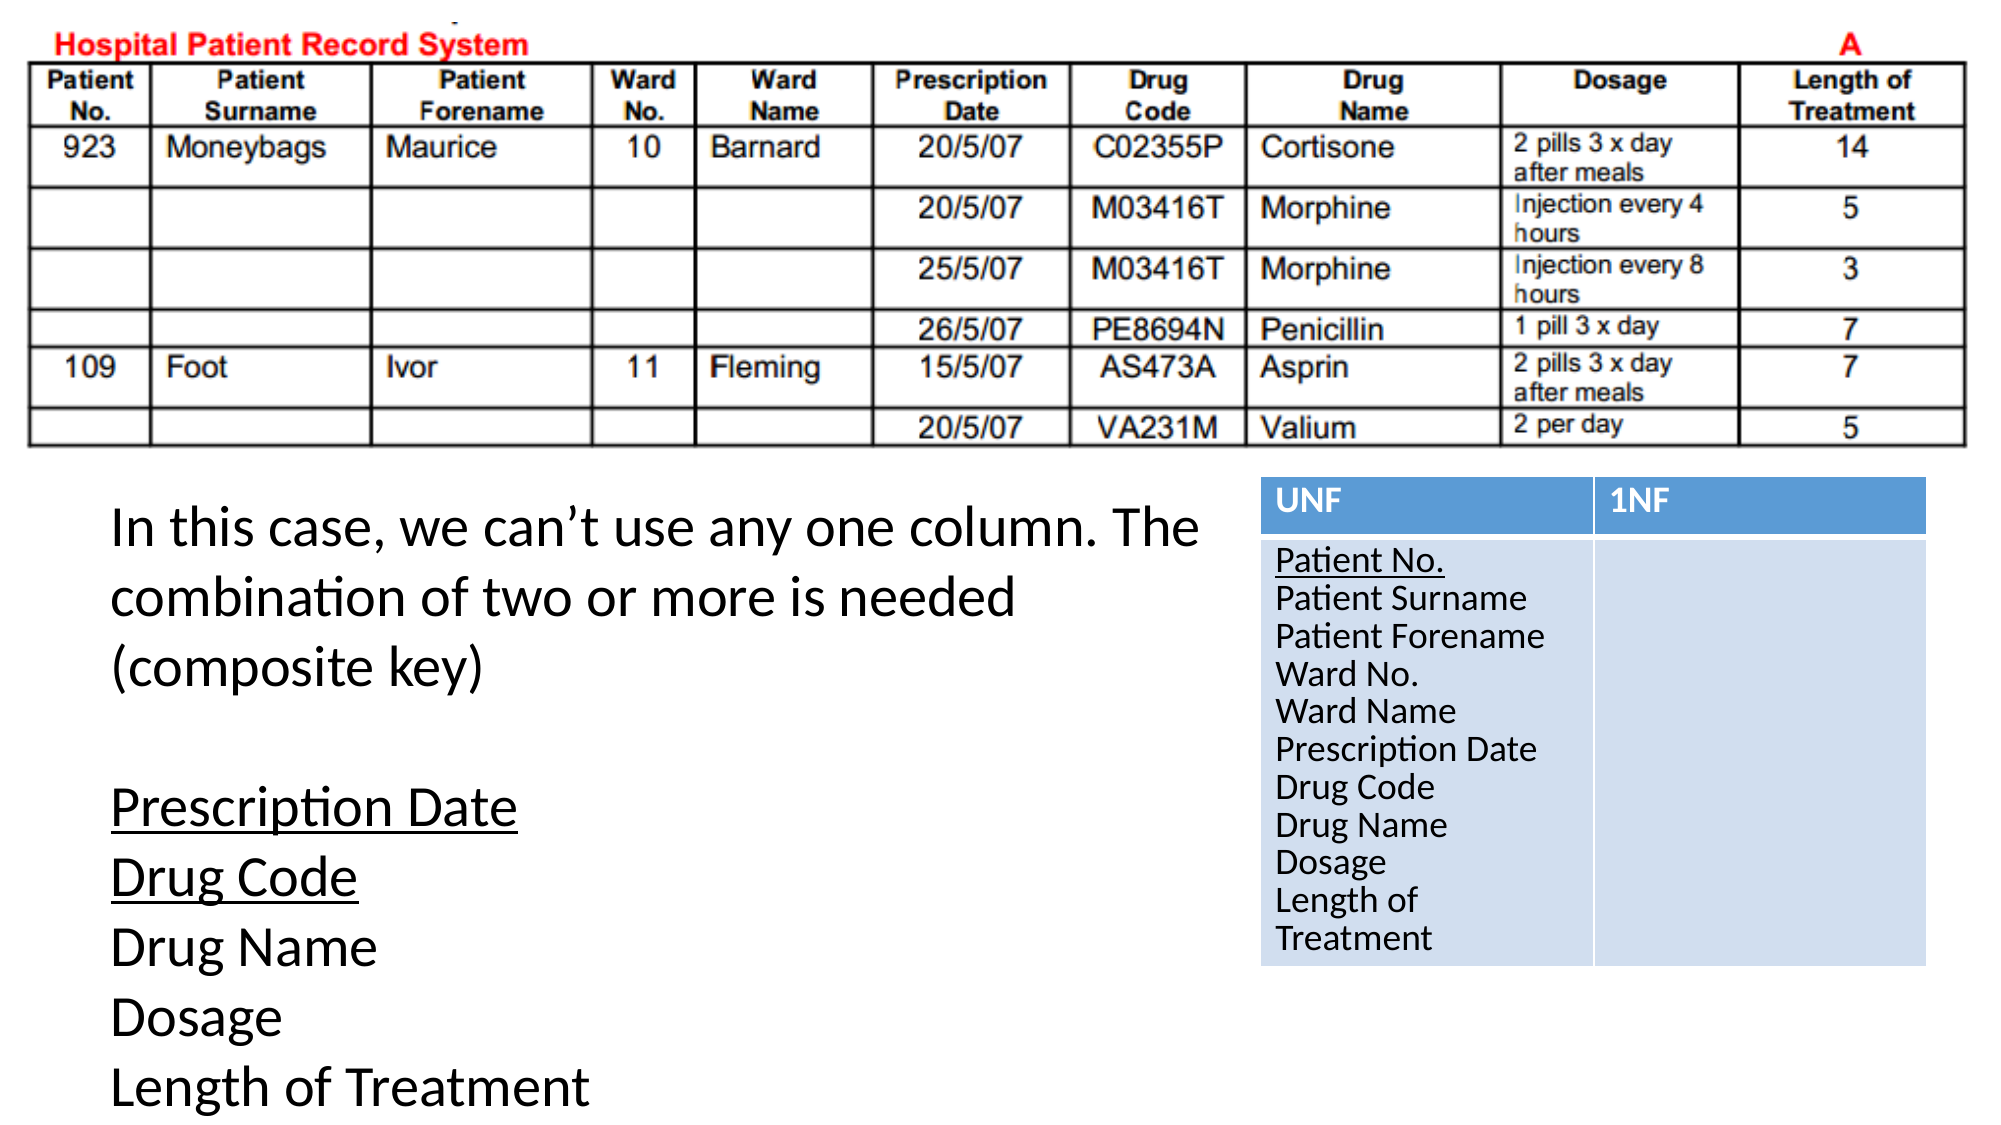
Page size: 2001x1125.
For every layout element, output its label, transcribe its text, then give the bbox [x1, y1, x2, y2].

picture [24, 22, 1980, 461]
text_box In this case, we can’t use any one column. The combination of two or more is needed (composite key) Prescription Date Drug Code Drug Name Dosage Length of Treatment [95, 481, 1242, 1125]
table_cell [1595, 540, 1926, 966]
table_header 1NF [1595, 477, 1926, 534]
table_header UNF [1261, 477, 1593, 534]
table_cell Patient No. Patient Surname Patient Forename Ward No. Ward Name Prescription Date Drug Code Drug Name Dosage Length of Treatment [1261, 540, 1593, 966]
